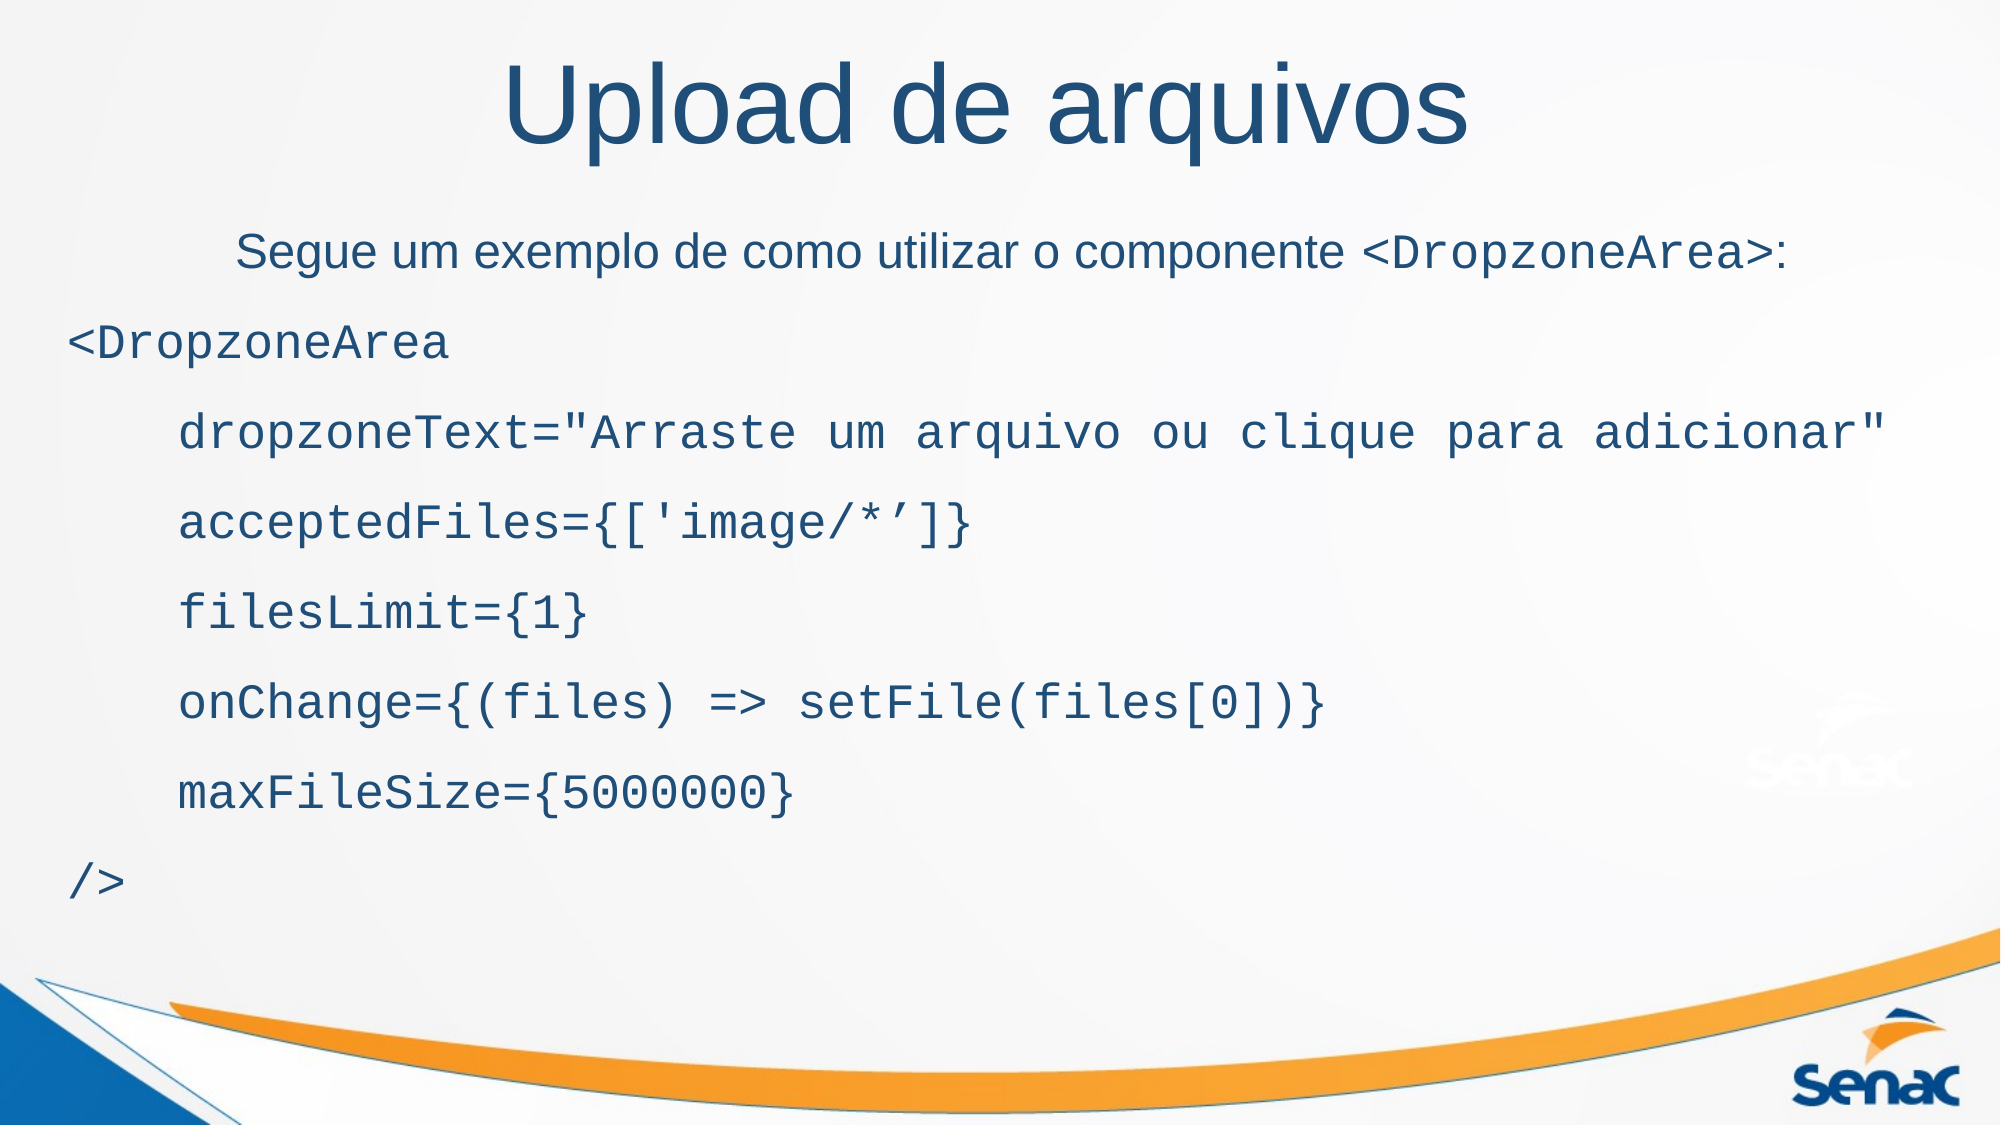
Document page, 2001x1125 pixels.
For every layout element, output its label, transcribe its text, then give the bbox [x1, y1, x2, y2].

text_box Segue um exemplo de como utilizar o componente <DropzoneArea>: <DropzoneArea dropzoneText="Arraste um arquivo ou clique para adicionar" acceptedFiles={['image/*’]} filesLimit={1} onChange={(files) => setFile(files[0])} maxFileSize={5000000} /> [52, 211, 1972, 925]
text_box Upload de arquivos [0, 36, 1972, 177]
picture [0, 0, 2001, 1125]
